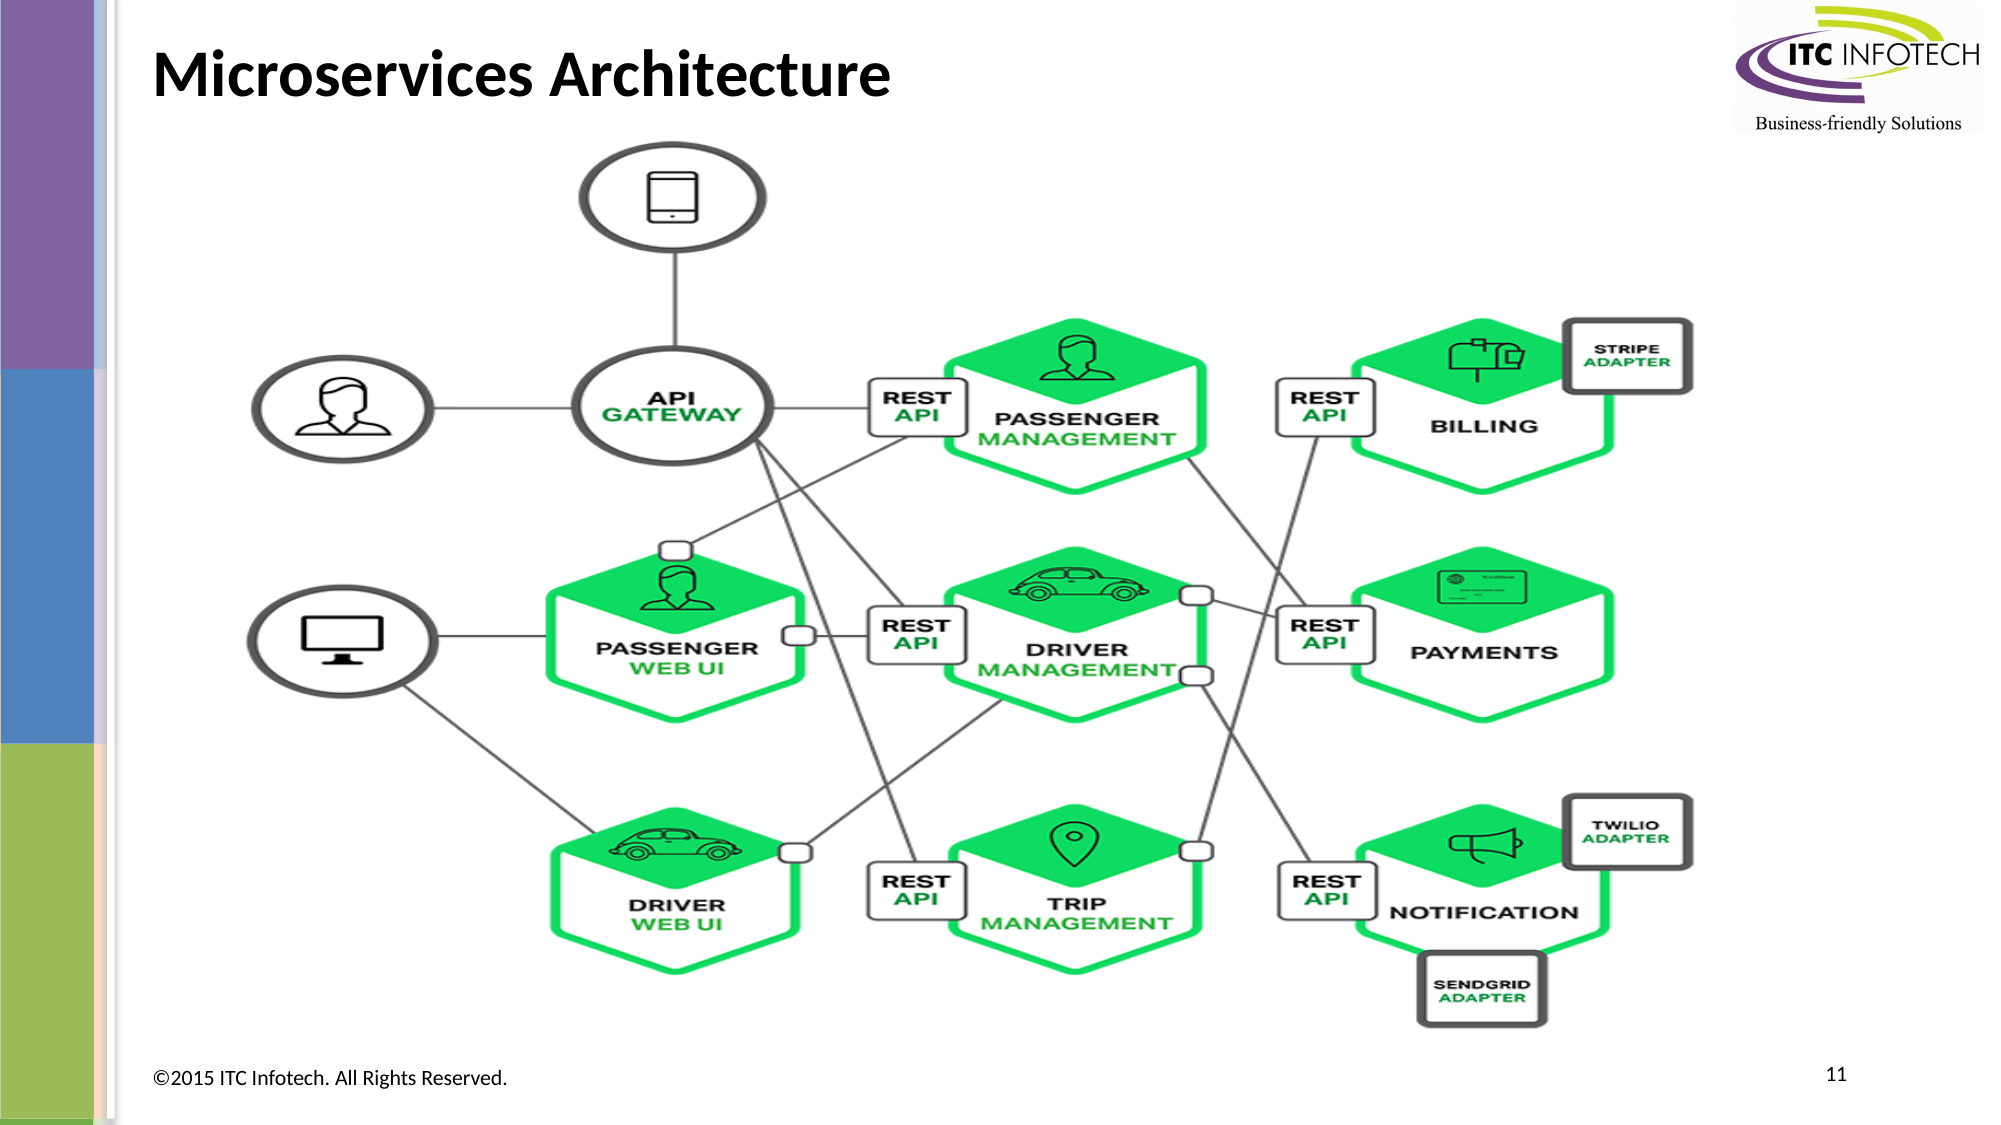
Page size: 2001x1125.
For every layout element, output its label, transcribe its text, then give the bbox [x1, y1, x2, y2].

slide_number 11 [1797, 1042, 1863, 1103]
footer ©2015 ITC Infotech. All Rights Reserved. [137, 1046, 613, 1107]
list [225, 133, 1725, 1044]
title Microservices Architecture [137, 6, 1700, 134]
picture [0, 0, 2001, 1125]
